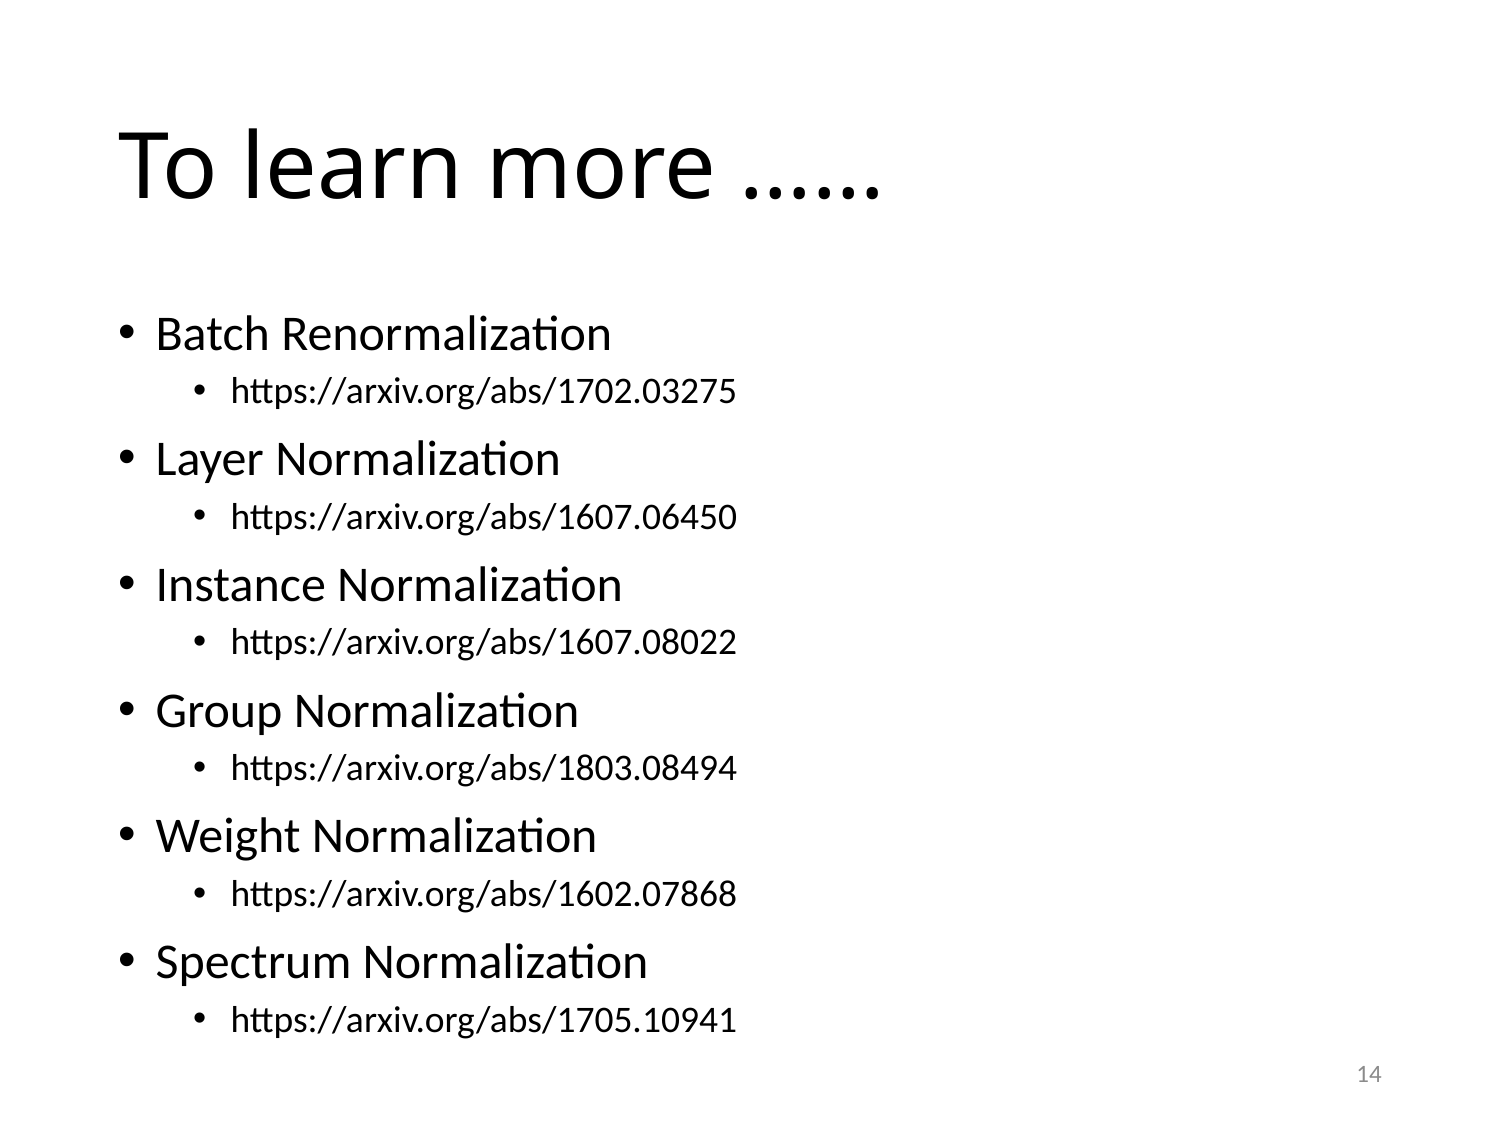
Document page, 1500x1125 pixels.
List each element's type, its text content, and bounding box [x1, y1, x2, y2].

slide_number 14 [1059, 1042, 1397, 1103]
title To learn more …… [103, 59, 1397, 278]
list Batch Renormalization https://arxiv.org/abs/1702.03275 Layer Normalization https://arxiv.org/abs/1607.06450 Instance Normalization https://arxiv.org/abs/1607.08022 Group Normalization https://arxiv.org/abs/1803.08494 Weight Normalization https://arxiv.org/abs/1602.07868 Spectrum Normalization https://arxiv.org/abs/1705.10941 [103, 299, 1397, 1103]
